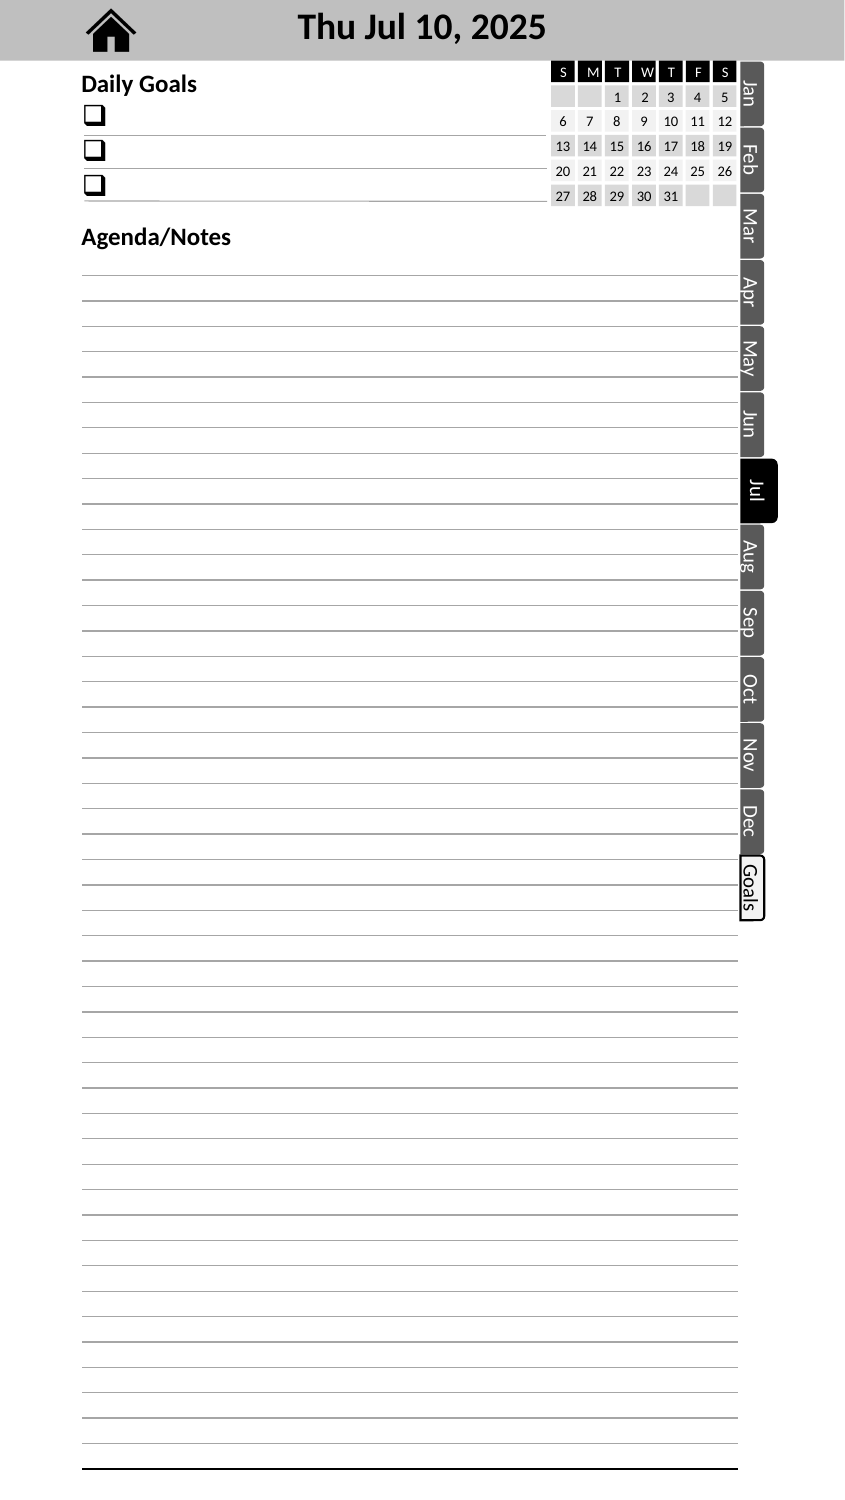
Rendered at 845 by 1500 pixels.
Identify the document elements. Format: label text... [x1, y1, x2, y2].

picture [82, 1, 140, 59]
list Thu Jul 10, 2025 [190, 0, 655, 61]
